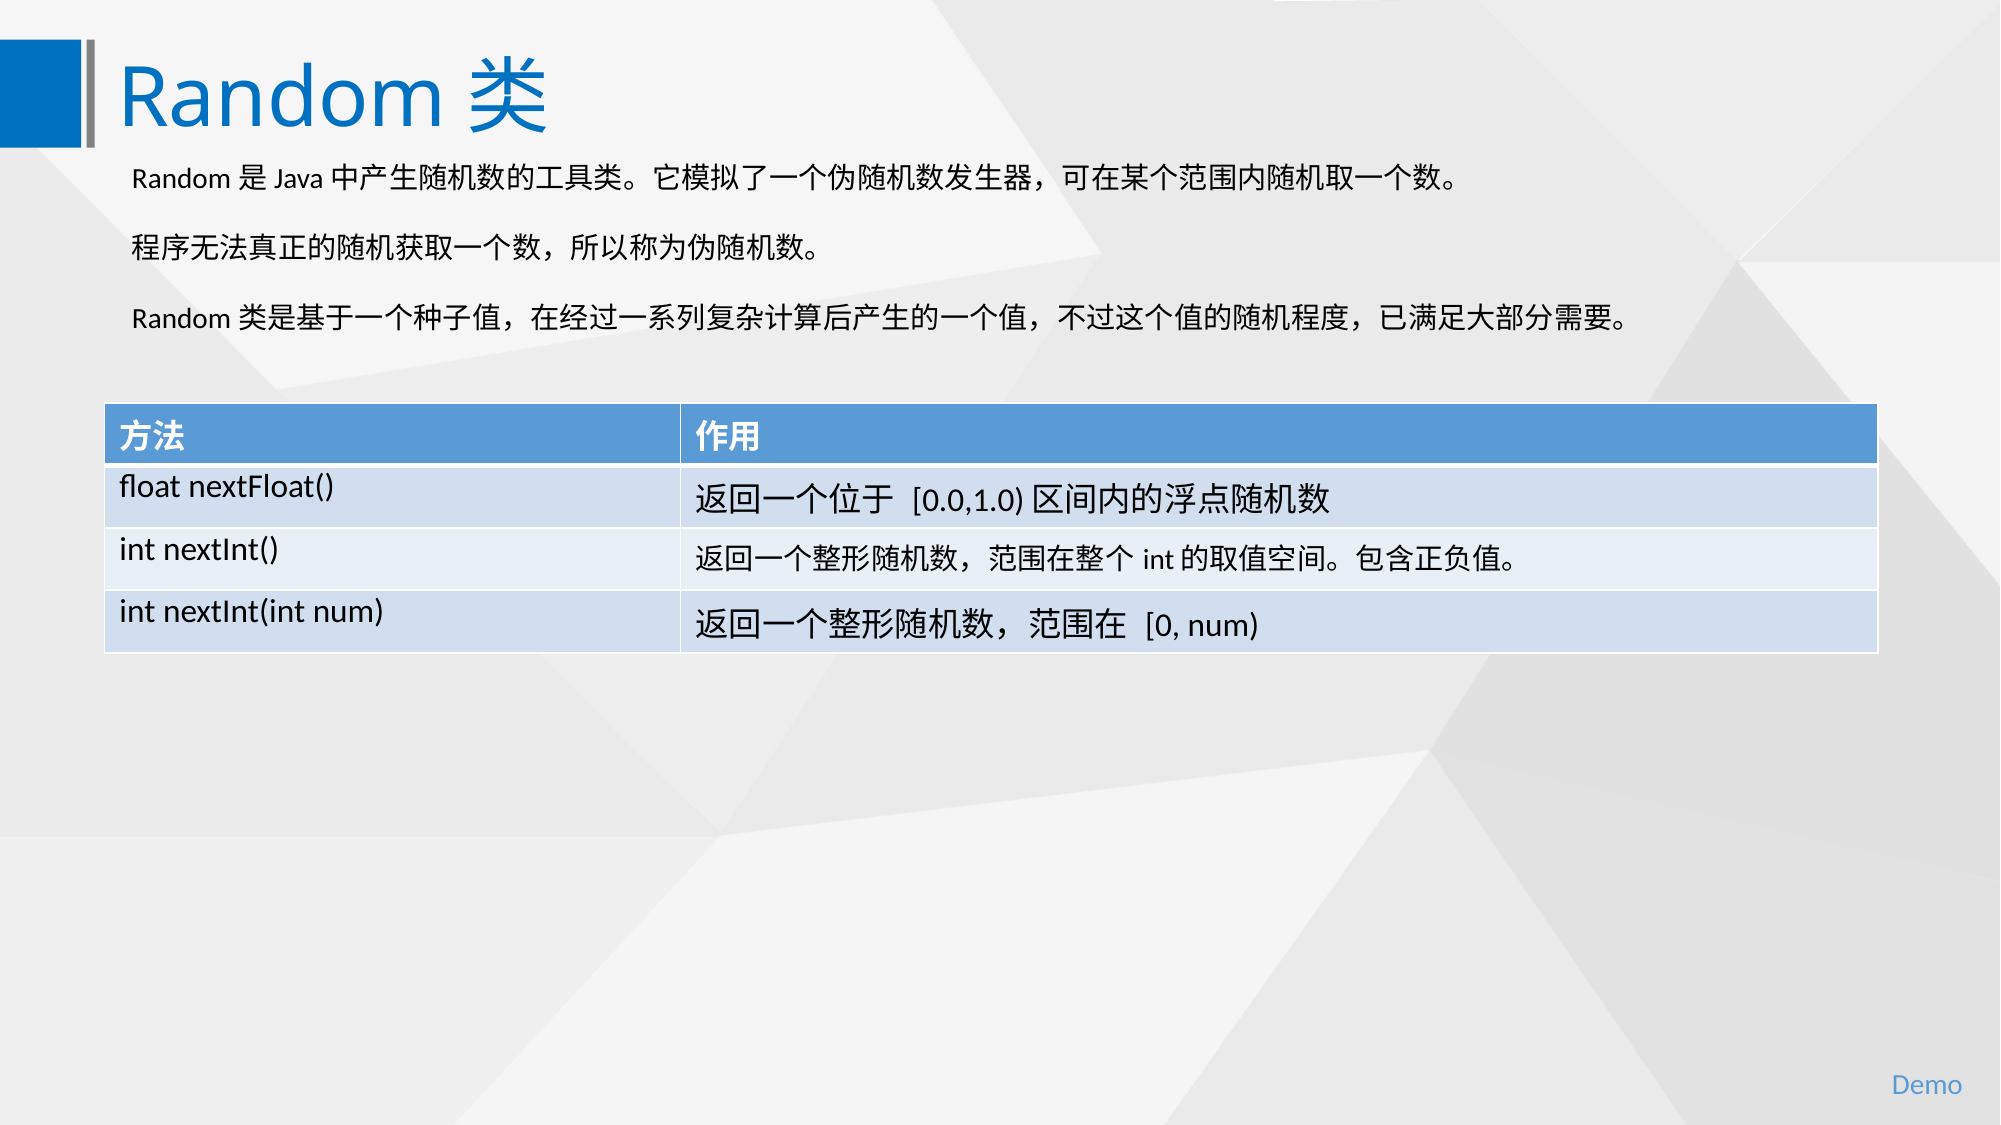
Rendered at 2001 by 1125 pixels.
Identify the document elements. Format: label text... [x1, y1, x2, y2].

table_cell 返回一个位于 [0.0,1.0)区间内的浮点随机数 [681, 468, 1877, 527]
table_header 作用 [681, 404, 1877, 463]
table_cell 返回一个整形随机数，范围在整个int的取值空间。包含正负值。 [681, 529, 1877, 589]
table_header 方法 [105, 404, 680, 463]
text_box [0, 36, 563, 152]
text_box Demo [1877, 1057, 1999, 1108]
text_box Random是Java中产生随机数的工具类。它模拟了一个伪随机数发生器，可在某个范围内随机取一个数。 程序无法真正的随机获取一个数，所以称为伪随机数。 Random类是基于一个种子值，在经过一系列复杂计算后产生的一个值，不过这个值的随机程度，已满足大部分需要。 [117, 151, 1883, 342]
table_cell int nextInt(int num) [105, 591, 680, 652]
table_cell int nextInt() [105, 529, 680, 589]
table_cell float nextFloat() [105, 468, 680, 527]
table_cell 返回一个整形随机数，范围在 [0, num) [681, 591, 1877, 652]
